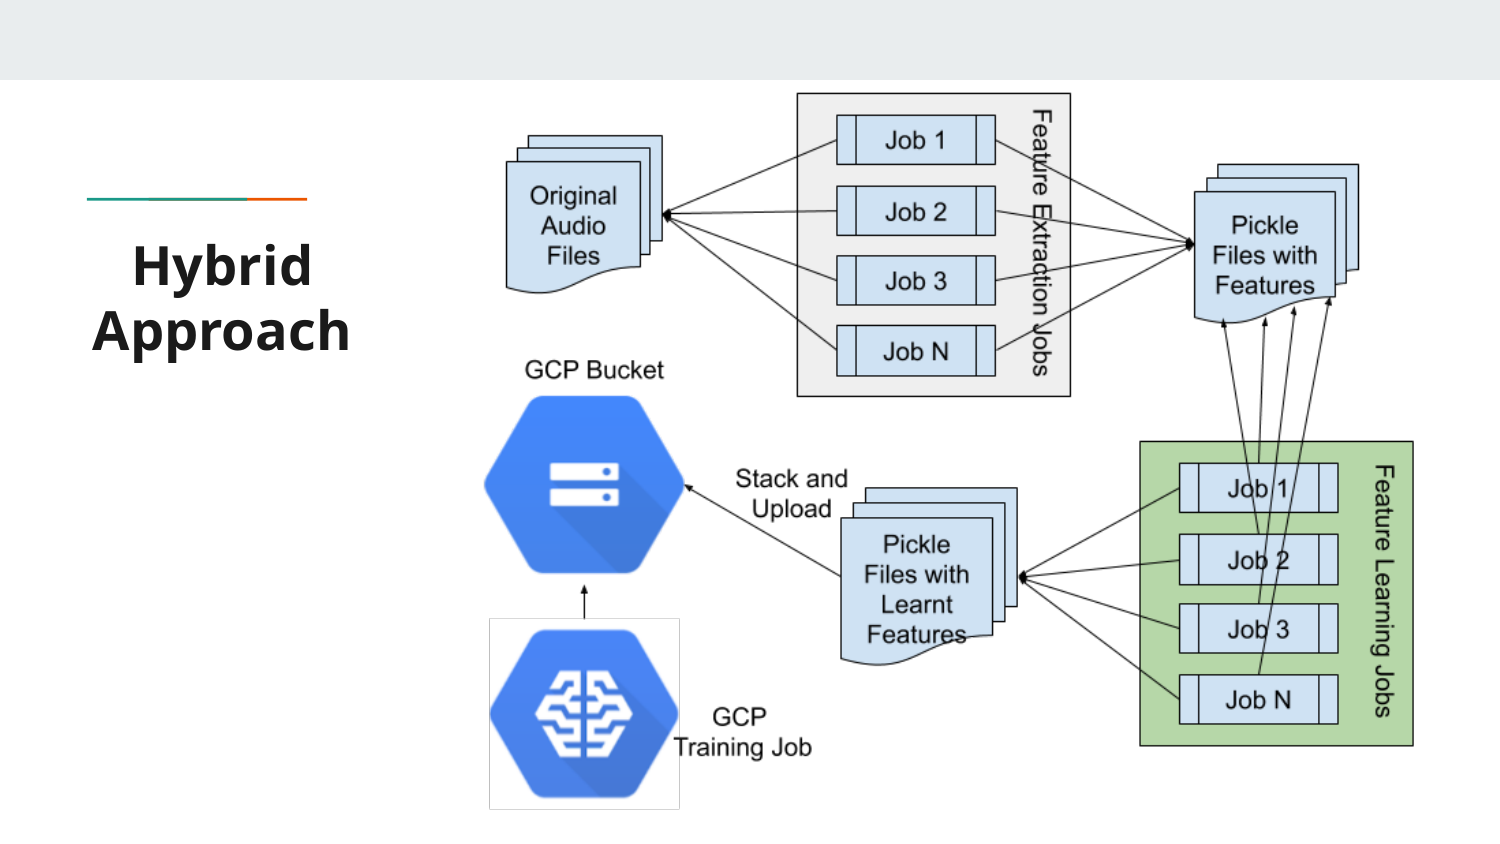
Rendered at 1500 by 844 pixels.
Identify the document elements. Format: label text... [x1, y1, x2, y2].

picture [476, 82, 1459, 819]
title Hybrid Approach [69, 216, 376, 383]
